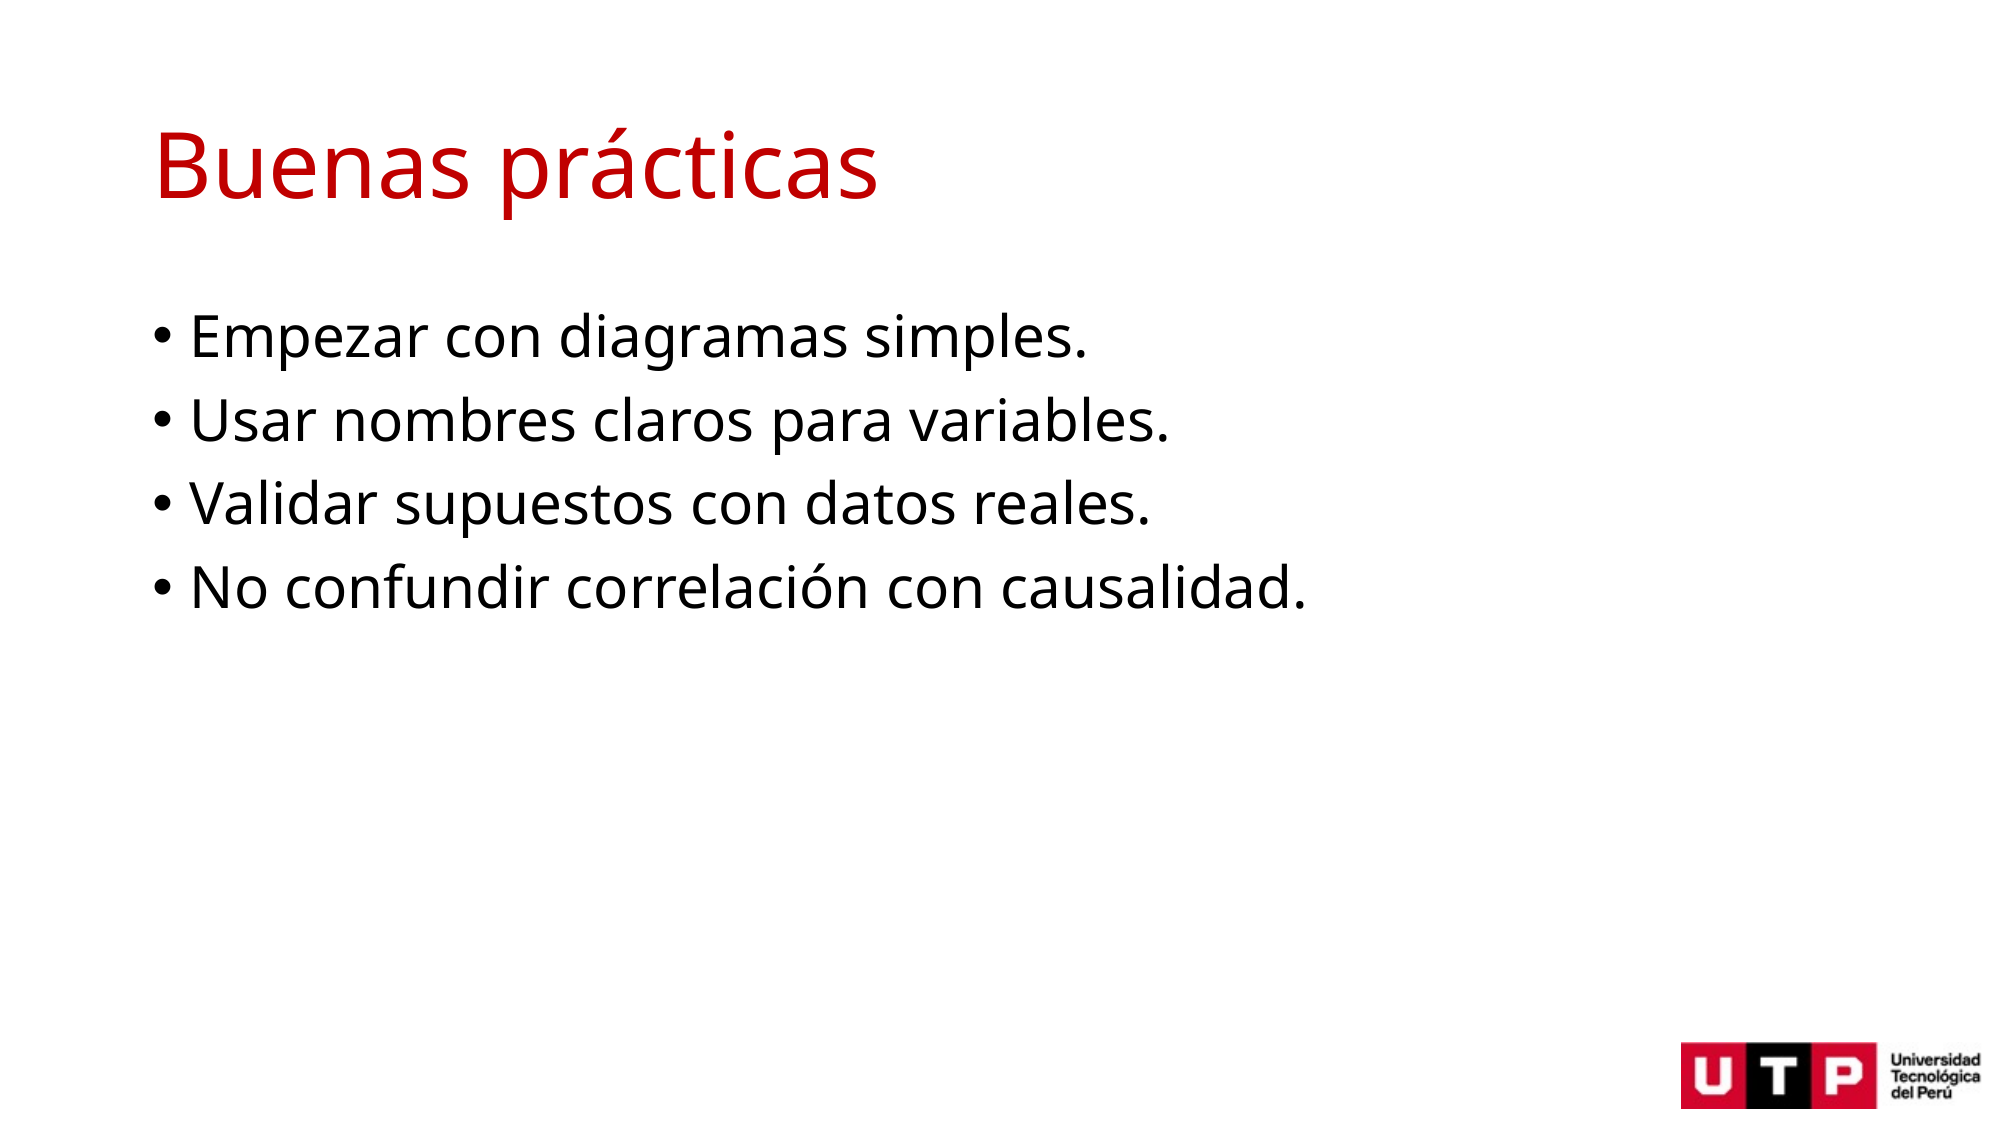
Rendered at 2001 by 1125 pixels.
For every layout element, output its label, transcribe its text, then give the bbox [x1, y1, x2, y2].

list Empezar con diagramas simples. Usar nombres claros para variables. Validar supuestos con datos reales. No confundir correlación con causalidad. [137, 299, 1863, 1014]
title Buenas prácticas [137, 59, 1863, 278]
picture [1680, 1042, 2000, 1109]
